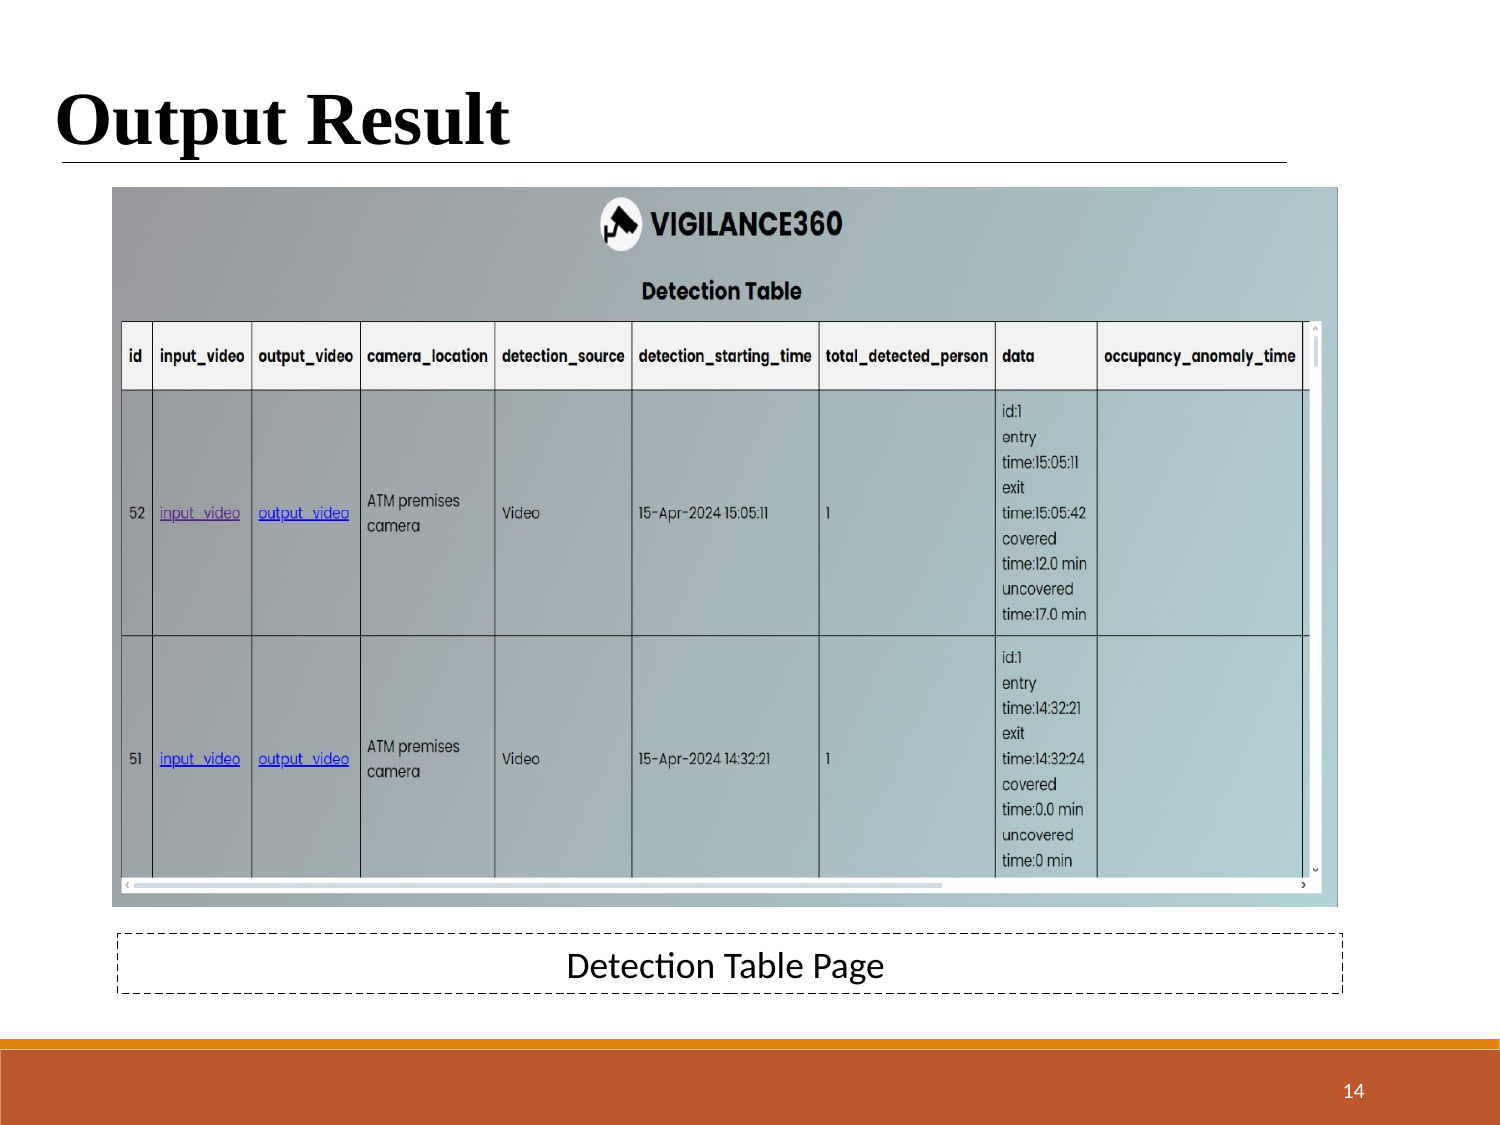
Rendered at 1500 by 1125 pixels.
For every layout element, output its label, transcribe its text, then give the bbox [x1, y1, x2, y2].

text_box Output Result [37, 62, 1332, 174]
picture [111, 186, 1338, 907]
text_box Detection Table Page [117, 933, 1343, 994]
slide_number 14 [1218, 1059, 1380, 1120]
